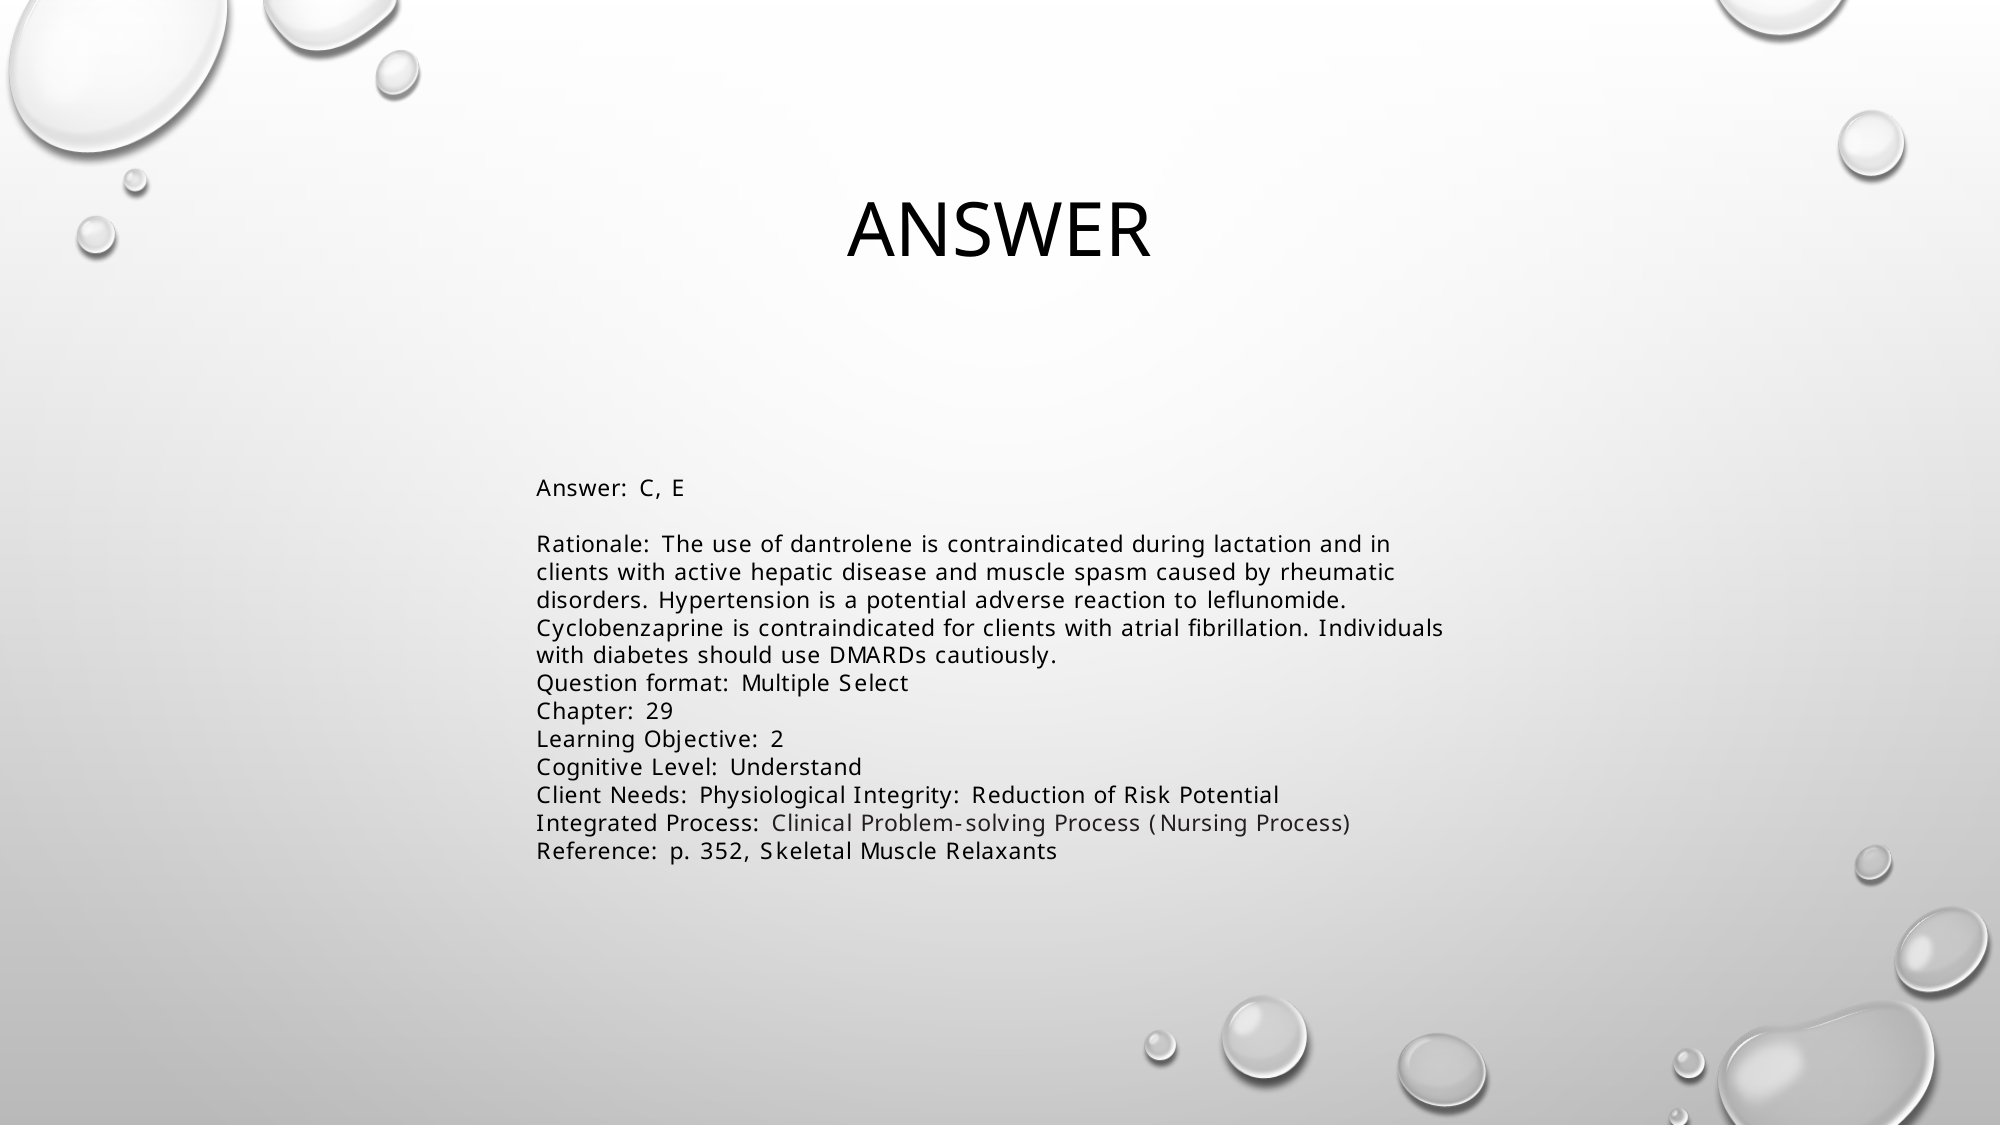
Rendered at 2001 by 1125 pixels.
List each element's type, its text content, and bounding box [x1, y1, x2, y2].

picture [0, 0, 2000, 1125]
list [536, 473, 1464, 865]
title Answer [149, 101, 1851, 364]
